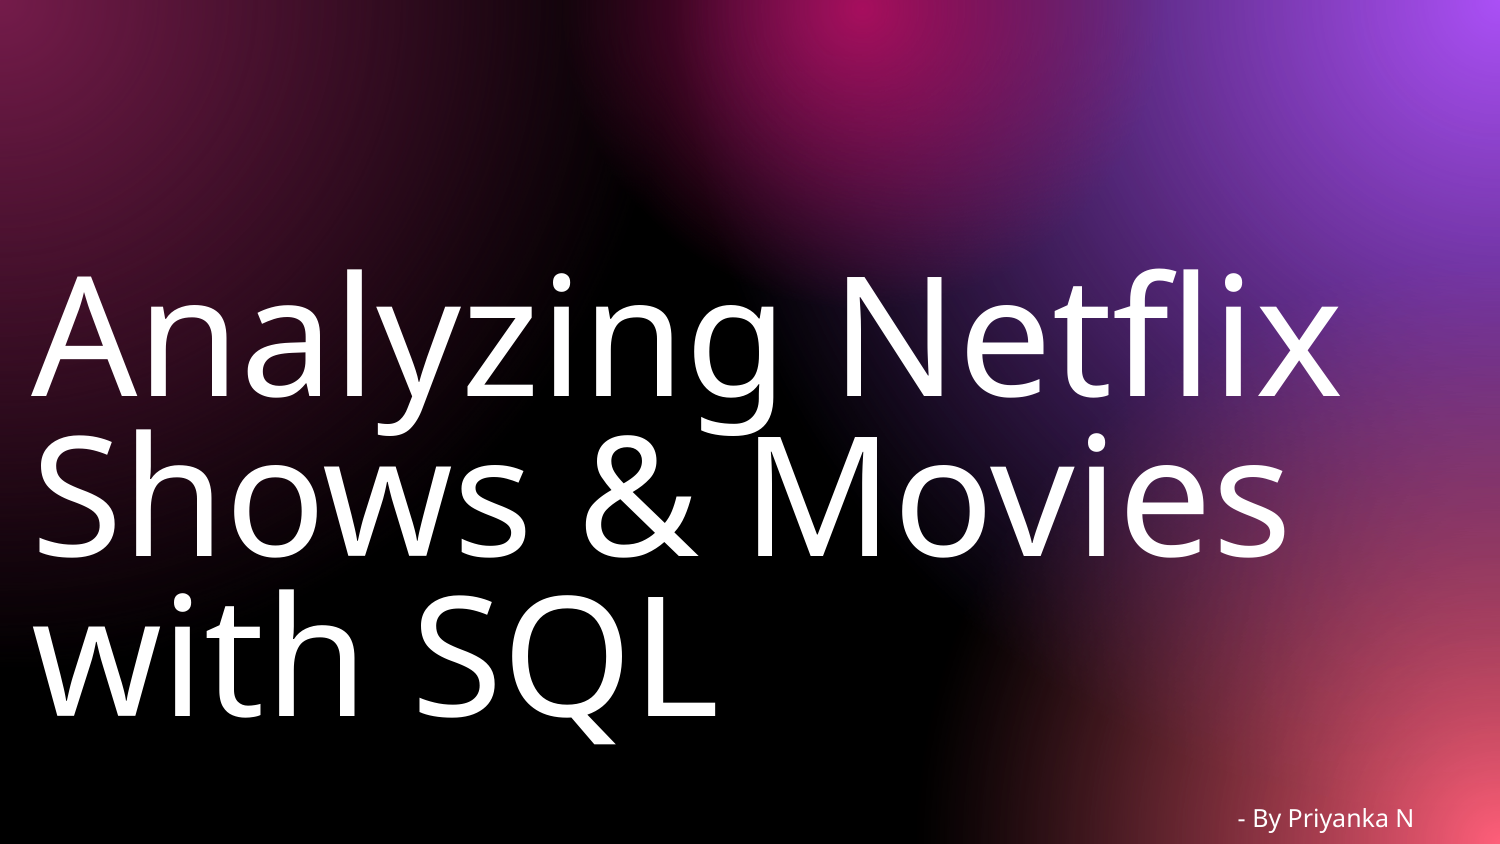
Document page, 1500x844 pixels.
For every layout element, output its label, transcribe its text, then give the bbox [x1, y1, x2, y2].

text_box - By Priyanka N [1222, 787, 1500, 844]
picture [0, 0, 1500, 844]
title Analyzing Netflix Shows & Movies with SQL [31, 253, 1390, 491]
